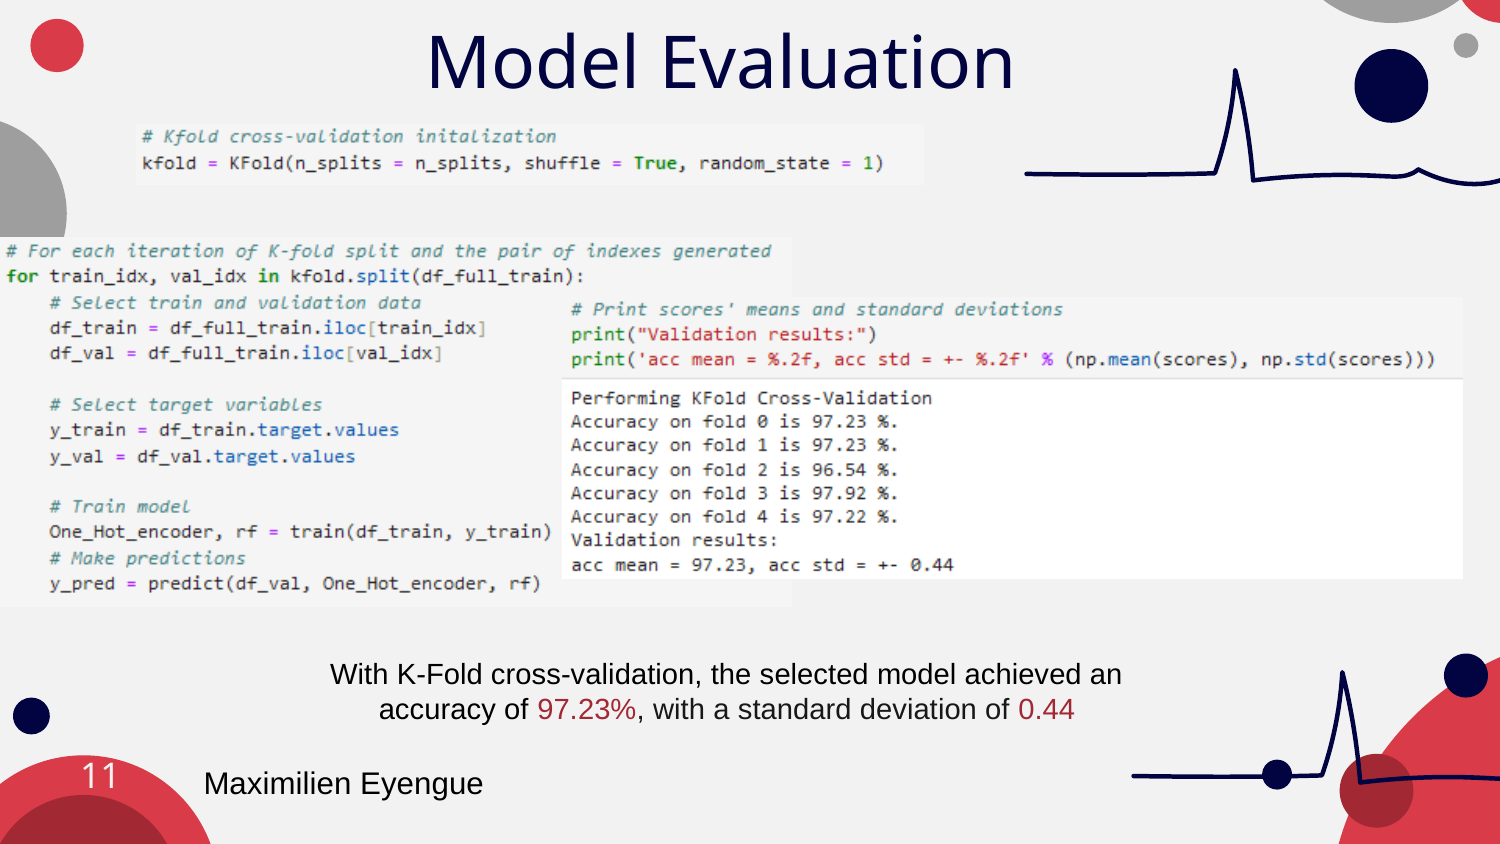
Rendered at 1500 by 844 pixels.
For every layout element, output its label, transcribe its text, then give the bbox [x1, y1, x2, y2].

title Model Evaluation [89, 0, 1354, 95]
picture [0, 237, 1464, 607]
text_box Maximilien Eyengue [188, 755, 503, 809]
text_box 11 [65, 745, 141, 804]
text_box With K-Fold cross-validation, the selected model achieved an accuracy of 97.23%, with a standard deviation of 0.44 [263, 639, 1191, 791]
picture [136, 124, 925, 185]
